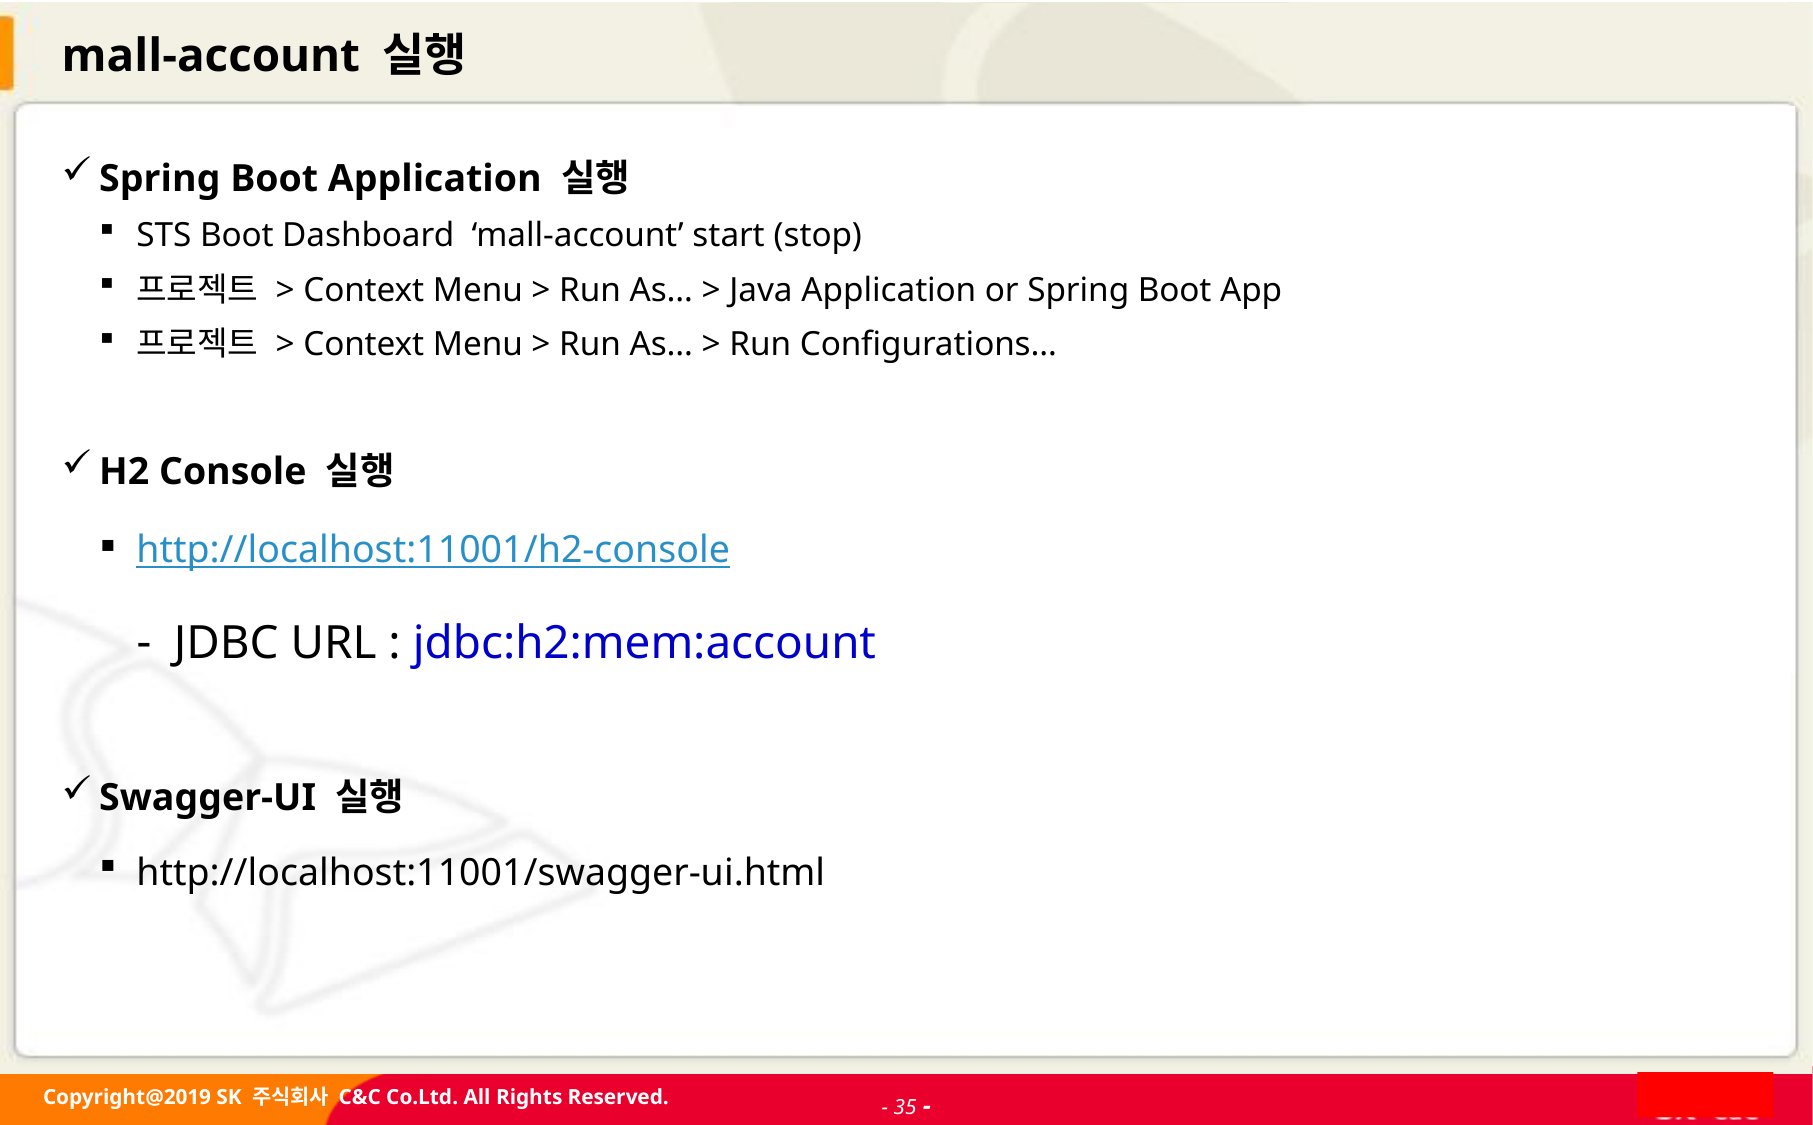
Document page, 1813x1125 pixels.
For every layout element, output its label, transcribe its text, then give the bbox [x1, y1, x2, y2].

list Spring Boot Application 실행 STS Boot Dashboard ‘mall-account’ start (stop) 프로젝트 > Context Menu > Run As… > Java Application or Spring Boot App 프로젝트 > Context Menu > Run As… > Run Configurations… H2 Console 실행 http://localhost:11001/h2-console JDBC URL : jdbc:h2:mem:account Swagger-UI 실행 http://localhost:11001/swagger-ui.html [55, 125, 1757, 913]
picture [0, 2, 1813, 1125]
title mall-account 실행 [55, 5, 1557, 102]
